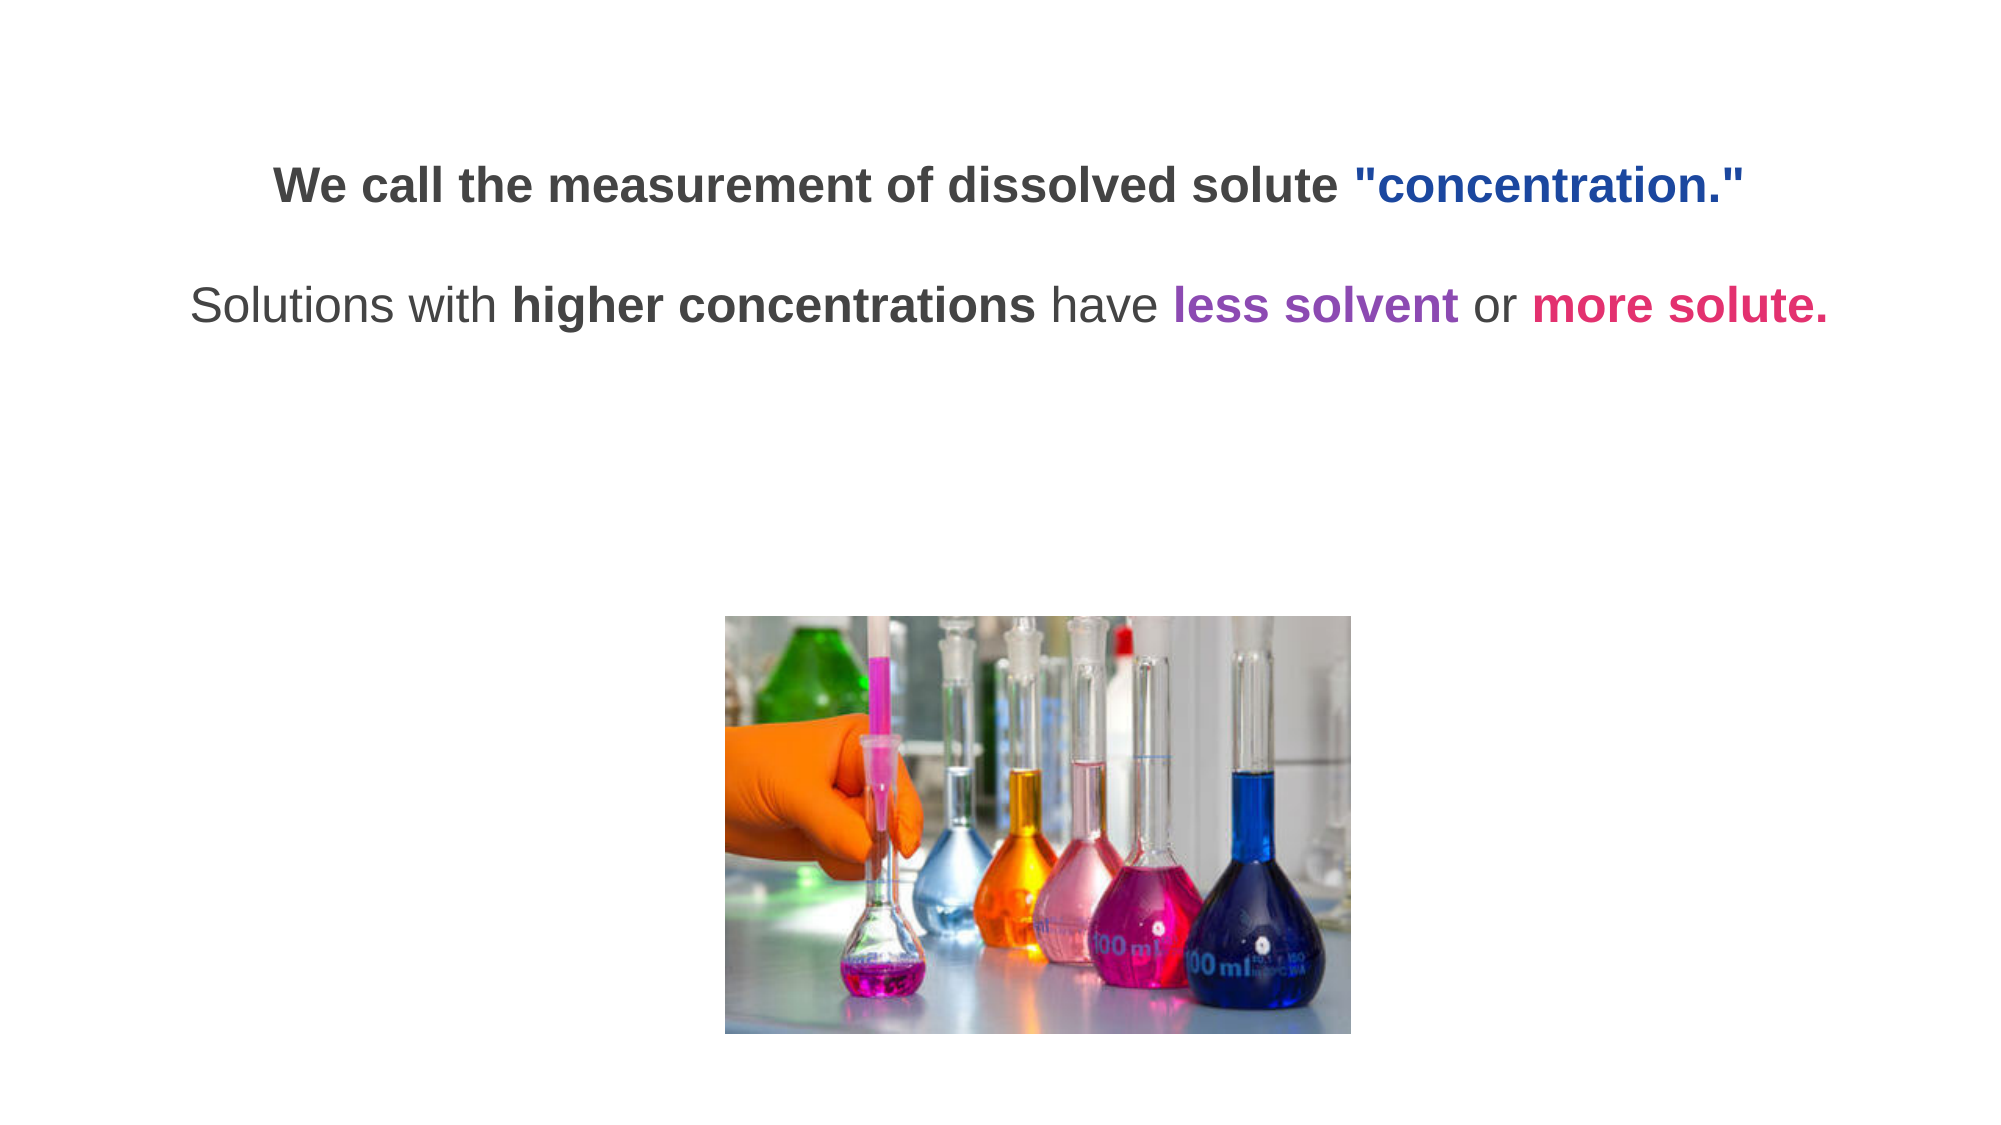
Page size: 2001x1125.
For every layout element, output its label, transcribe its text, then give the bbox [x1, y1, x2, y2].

text_box We call the measurement of dissolved solute "concentration." Solutions with higher concentrations have less solvent or more solute. [127, 145, 1892, 341]
picture [725, 616, 1351, 1034]
